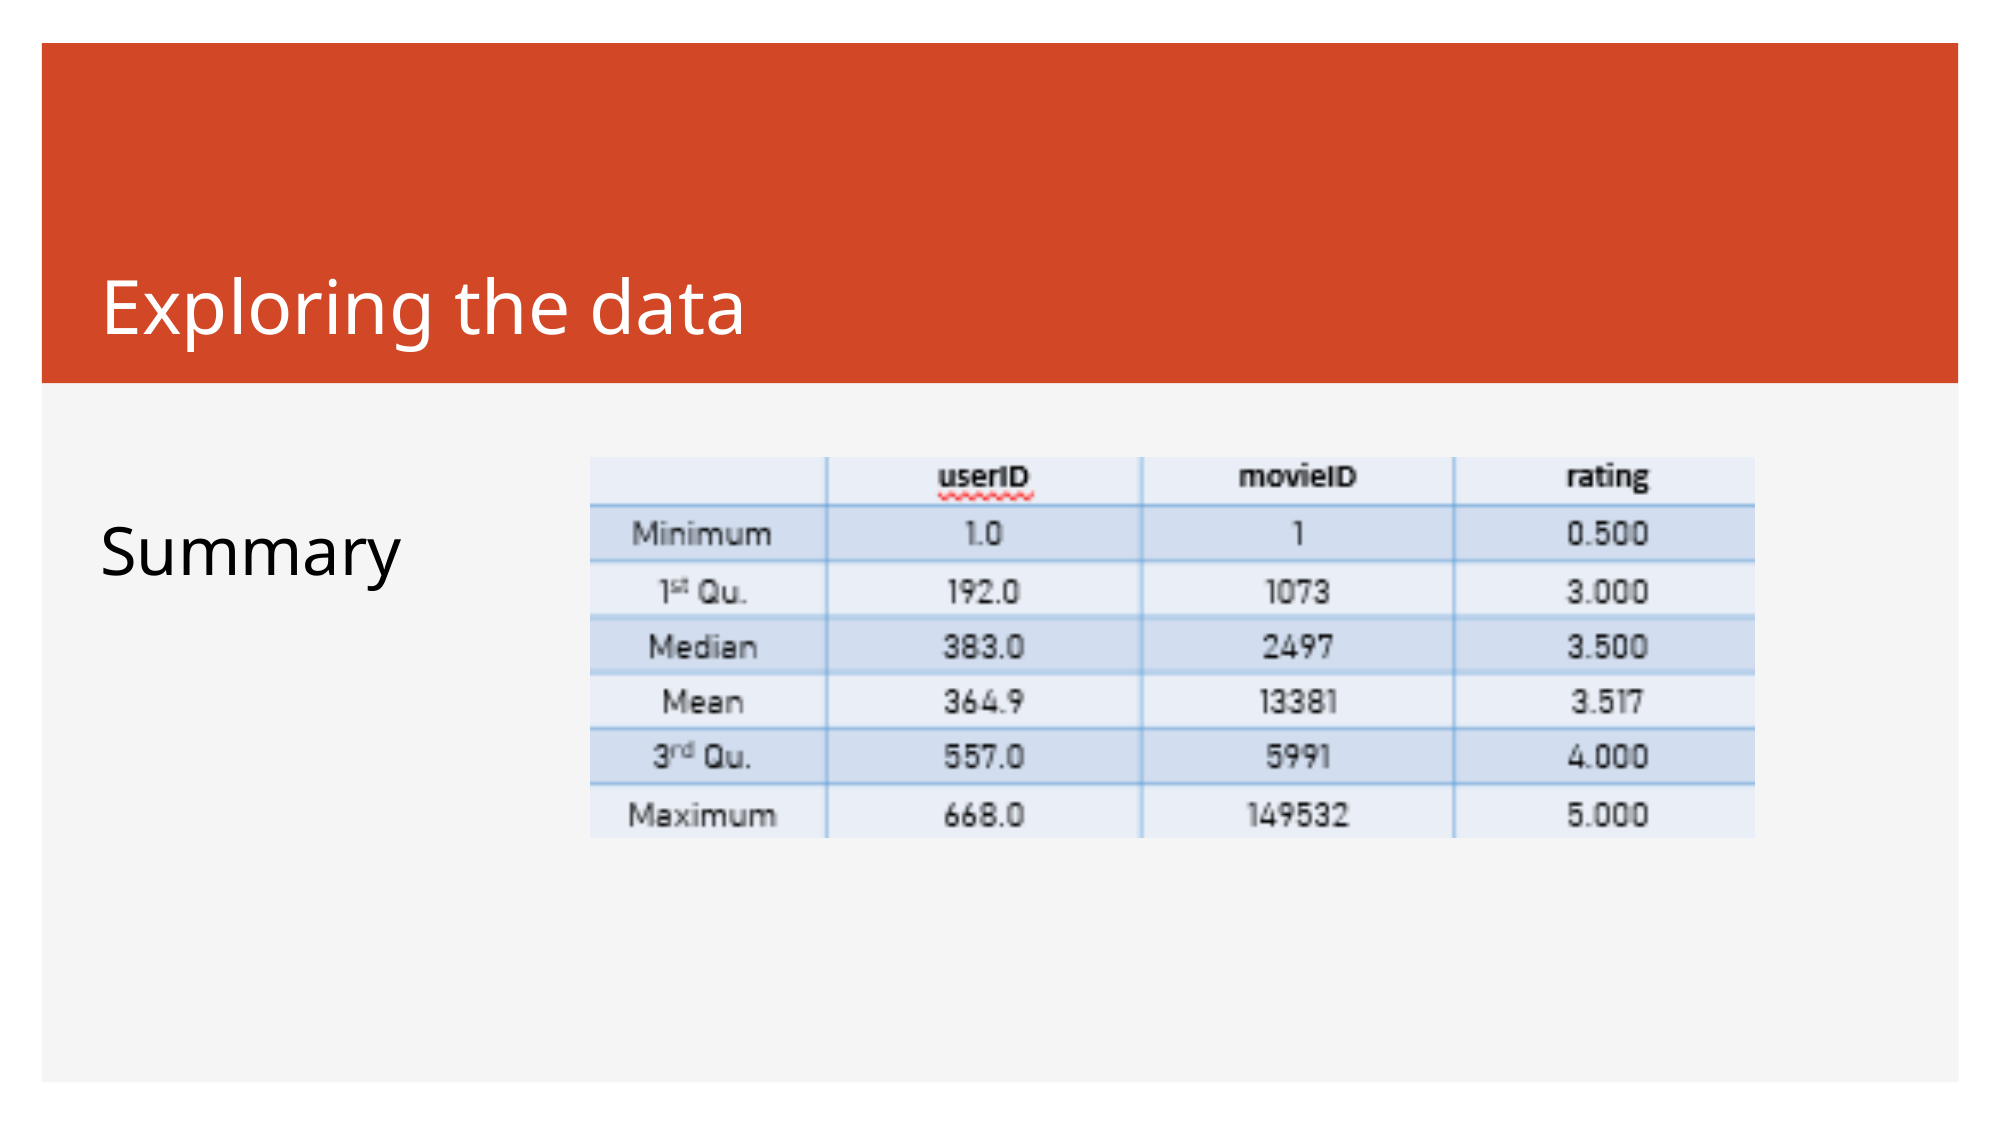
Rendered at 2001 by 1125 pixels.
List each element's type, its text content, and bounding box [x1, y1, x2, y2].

text_box Summary [85, 501, 590, 597]
title Exploring the data [85, 251, 1214, 357]
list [590, 457, 1755, 838]
